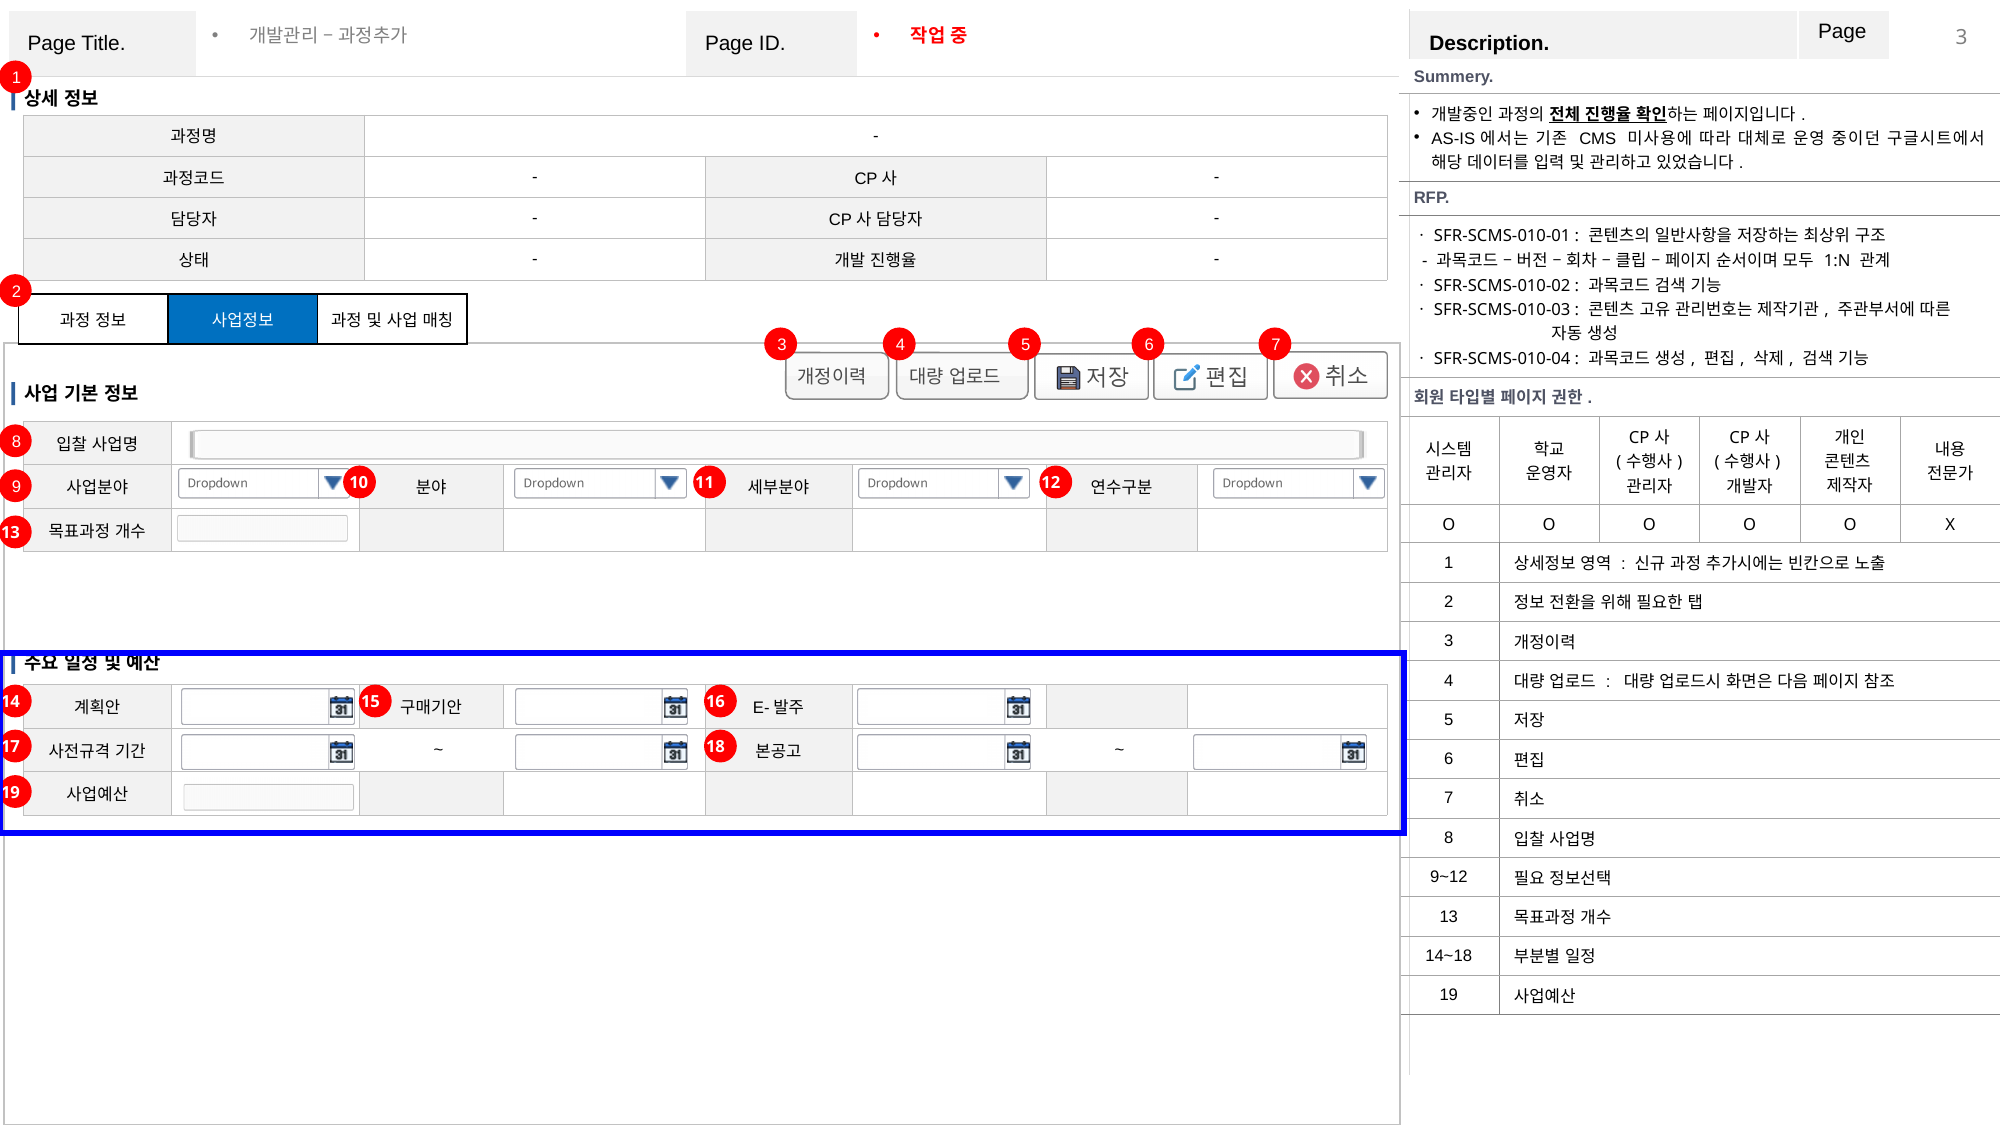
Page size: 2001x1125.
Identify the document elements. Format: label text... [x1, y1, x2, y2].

table_cell 8 [1401, 819, 1499, 857]
table_cell [853, 465, 1046, 508]
table_cell 사업예산 [1500, 976, 2000, 1014]
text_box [1039, 461, 1073, 503]
table_cell 세부분야 [706, 465, 852, 508]
text_box 2 [0, 274, 32, 307]
table_cell - [365, 157, 705, 197]
table_cell - [365, 239, 705, 280]
table_cell 상태 [24, 239, 364, 280]
table_cell - [1047, 157, 1387, 197]
table_cell 대량 업로드 : 대량 업로드시 화면은 다음 페이지 참조 [1500, 661, 2000, 700]
picture [1034, 352, 1149, 400]
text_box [782, 352, 890, 400]
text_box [1212, 467, 1385, 499]
table_cell [504, 465, 705, 508]
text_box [515, 688, 689, 725]
table_cell O [1500, 505, 1599, 542]
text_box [704, 725, 738, 767]
table_cell 회원 타입별 페이지 권한. [1401, 378, 2000, 416]
table_cell 개발 진행율 [706, 239, 1046, 280]
table_cell - [365, 198, 705, 238]
table_cell [853, 509, 1046, 551]
table_cell 13 [1401, 897, 1499, 936]
text_box 3 [764, 327, 798, 361]
table_cell 내용 전문가 [1901, 417, 2000, 504]
table_cell CP사 [706, 157, 1046, 197]
table_header 사업정보 [169, 295, 317, 343]
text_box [515, 734, 689, 770]
table_cell O [1700, 505, 1800, 542]
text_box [0, 511, 32, 553]
table_cell CP사 담당자 [706, 198, 1046, 238]
table_cell O [1600, 505, 1699, 542]
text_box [9, 374, 225, 413]
table_cell [1198, 465, 1387, 508]
text_box 6 [1131, 327, 1165, 361]
table_cell [1047, 509, 1197, 551]
table_cell 개인 콘텐츠 제작자 [1801, 417, 1900, 504]
table_cell [504, 509, 705, 551]
text_box 9 [0, 469, 32, 503]
table_cell CP사 (수행사) 개발자 [1700, 417, 1800, 504]
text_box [181, 734, 355, 770]
picture [1153, 352, 1268, 400]
table_header 입찰 사업명 [24, 422, 171, 464]
picture [188, 423, 1375, 463]
table_header Summery. [1399, 59, 2000, 93]
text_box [857, 688, 1031, 725]
table_cell 개발중인 과정의 전체 진행율 확인하는 페이지입니다. AS-IS에서는 기존 CMS 미사용에 따라 대체로 운영 중이던 구글시트에서 해당 데이터를 입력 및 관리하고 있었습니다. [1399, 94, 2000, 181]
table_cell 2 [1401, 583, 1499, 621]
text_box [9, 643, 197, 681]
table_cell 목표과정 개수 [1500, 897, 2000, 936]
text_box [894, 352, 1029, 400]
text_box 1 [0, 60, 32, 92]
table_cell [172, 509, 359, 551]
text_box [178, 467, 343, 499]
table_cell CP사 (수행사) 관리자 [1600, 417, 1699, 504]
table_cell 6 [1405, 740, 1499, 778]
table_cell 과정코드 [24, 157, 364, 197]
table_cell [706, 509, 852, 551]
table_cell 담당자 [24, 198, 364, 238]
table_cell - [1047, 198, 1387, 238]
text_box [358, 680, 392, 722]
table_cell 목표과정 개수 [24, 509, 171, 551]
table_header 과정명 [24, 116, 364, 156]
picture [183, 777, 356, 813]
table_header - [365, 116, 1387, 156]
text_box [181, 688, 355, 725]
table_cell 정보 전환을 위해 필요한 탭 [1500, 583, 2000, 621]
table_header 과정 및 사업 매칭 [318, 295, 466, 343]
table_cell 저장 [1500, 701, 2000, 739]
table_cell 입찰 사업명 [1500, 819, 2000, 857]
table_cell X [1901, 505, 2000, 542]
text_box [0, 680, 32, 722]
picture [176, 509, 349, 545]
table_cell RFP. [1399, 182, 2000, 215]
text_box [3, 834, 1401, 1125]
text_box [0, 725, 32, 767]
table_cell [172, 465, 359, 508]
table_cell 부분별 일정 [1500, 937, 2000, 975]
table_cell 학교 운영자 [1500, 417, 1599, 504]
table_cell ㆍSFR-SCMS-010-01 : 콘텐츠의 일반사항을 저장하는 최상위 구조 - 과목코드 – 버전 – 회차 – 클립 – 페이지 순서이며 모두 1:N 관계 ㆍSFR-SCMS-010-02 : 과목코드 검색 기능 ㆍSFR-SCMS-010-03 : 콘텐츠 고유 관리번호는 제작기관, 주관부서에 따른 자동 생성 ㆍSFR-SCMS-010-04 : 과목코드 생성, 편집, 삭제, 검색 기능 [1399, 216, 2000, 377]
table_header 과정 정보 [19, 295, 167, 343]
table_cell 19 [1401, 976, 1499, 1014]
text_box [857, 734, 1031, 770]
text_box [0, 771, 32, 812]
table_cell 시스템 관리자 [1401, 417, 1499, 504]
list 개발관리 – 과정추가 [196, 18, 684, 55]
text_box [858, 467, 1030, 499]
table_cell 필요 정보선택 [1500, 858, 2000, 896]
table_header [172, 422, 1387, 464]
table_cell 7 [1405, 779, 1499, 818]
table_cell 편집 [1500, 740, 2000, 778]
table_cell 개정이력 [1500, 622, 2000, 660]
table_cell 4 [1405, 661, 1499, 700]
table_cell [360, 509, 503, 551]
text_box 8 [0, 424, 32, 458]
list 작업 중 [858, 18, 1405, 55]
text_box [0, 652, 1405, 834]
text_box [693, 461, 727, 503]
table_cell 연수구분 [1047, 465, 1197, 508]
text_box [9, 79, 152, 118]
table_cell 5 [1405, 701, 1499, 739]
table_cell 1 [1401, 543, 1499, 582]
table_cell 14~18 [1401, 937, 1499, 975]
table_cell 3 [1401, 622, 1499, 660]
table_cell 사업분야 [24, 465, 171, 508]
table_cell O [1801, 505, 1900, 542]
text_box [1193, 734, 1367, 770]
table_cell 9~12 [1401, 858, 1499, 896]
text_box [343, 461, 377, 503]
table_cell 취소 [1500, 779, 2000, 818]
text_box 4 [882, 327, 916, 360]
text_box 7 [1258, 327, 1292, 361]
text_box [704, 680, 738, 722]
text_box 5 [1008, 327, 1041, 360]
picture [1273, 351, 1388, 399]
table_cell - [1047, 239, 1387, 280]
table_cell [1198, 509, 1387, 551]
table_cell O [1401, 505, 1499, 542]
table_cell 상세정보 영역 : 신규 과정 추가시에는 빈칸으로 노출 [1500, 543, 2000, 582]
table_cell 분야 [360, 465, 503, 508]
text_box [514, 467, 687, 499]
text_box [3, 342, 1401, 652]
